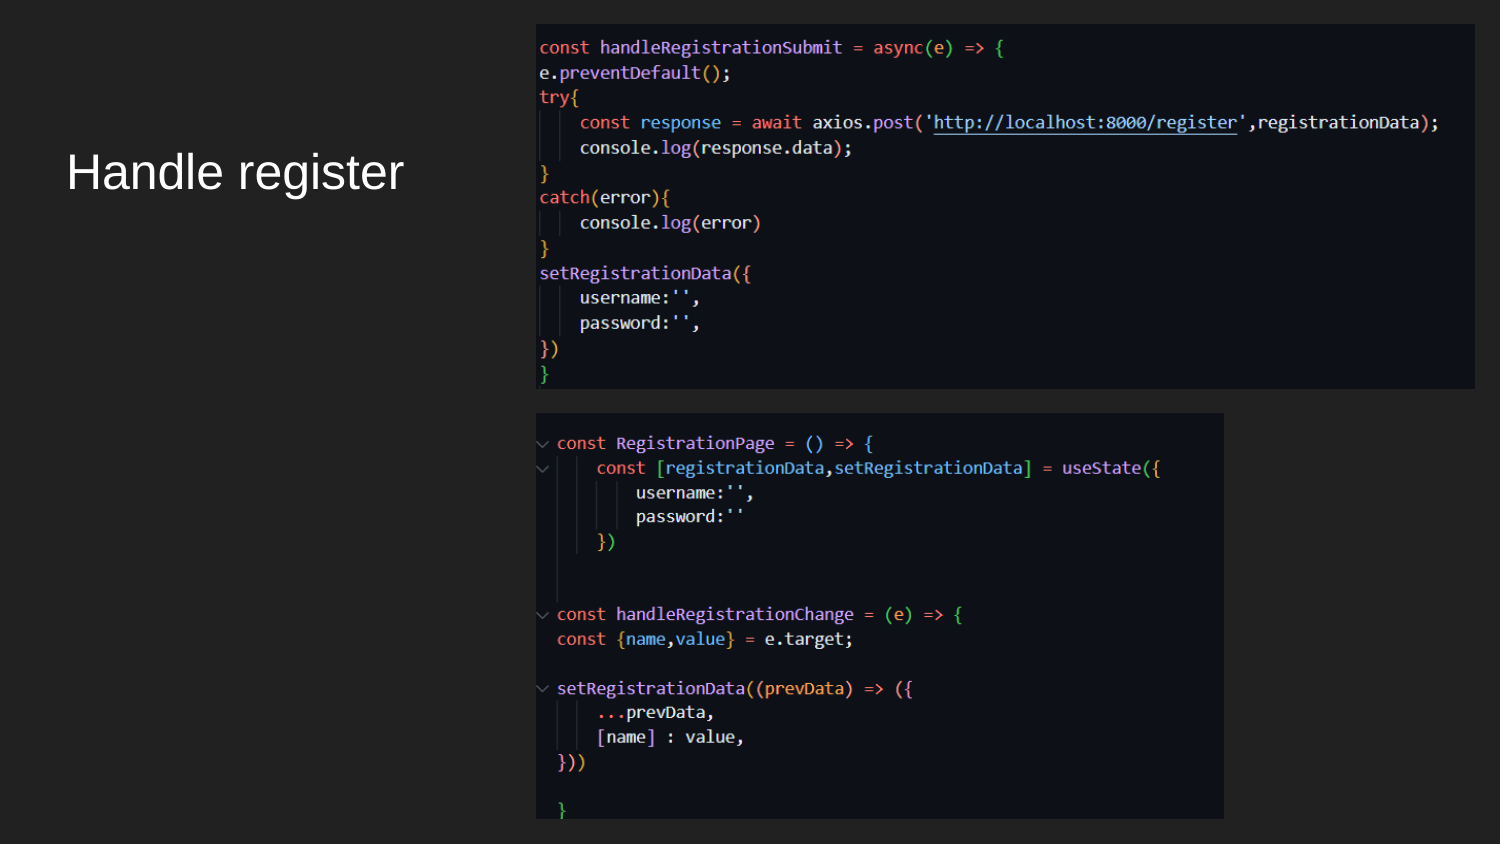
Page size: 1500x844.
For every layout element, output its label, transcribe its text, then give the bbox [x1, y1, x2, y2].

picture [536, 413, 1224, 819]
picture [536, 24, 1476, 389]
title Handle register [51, 91, 512, 216]
